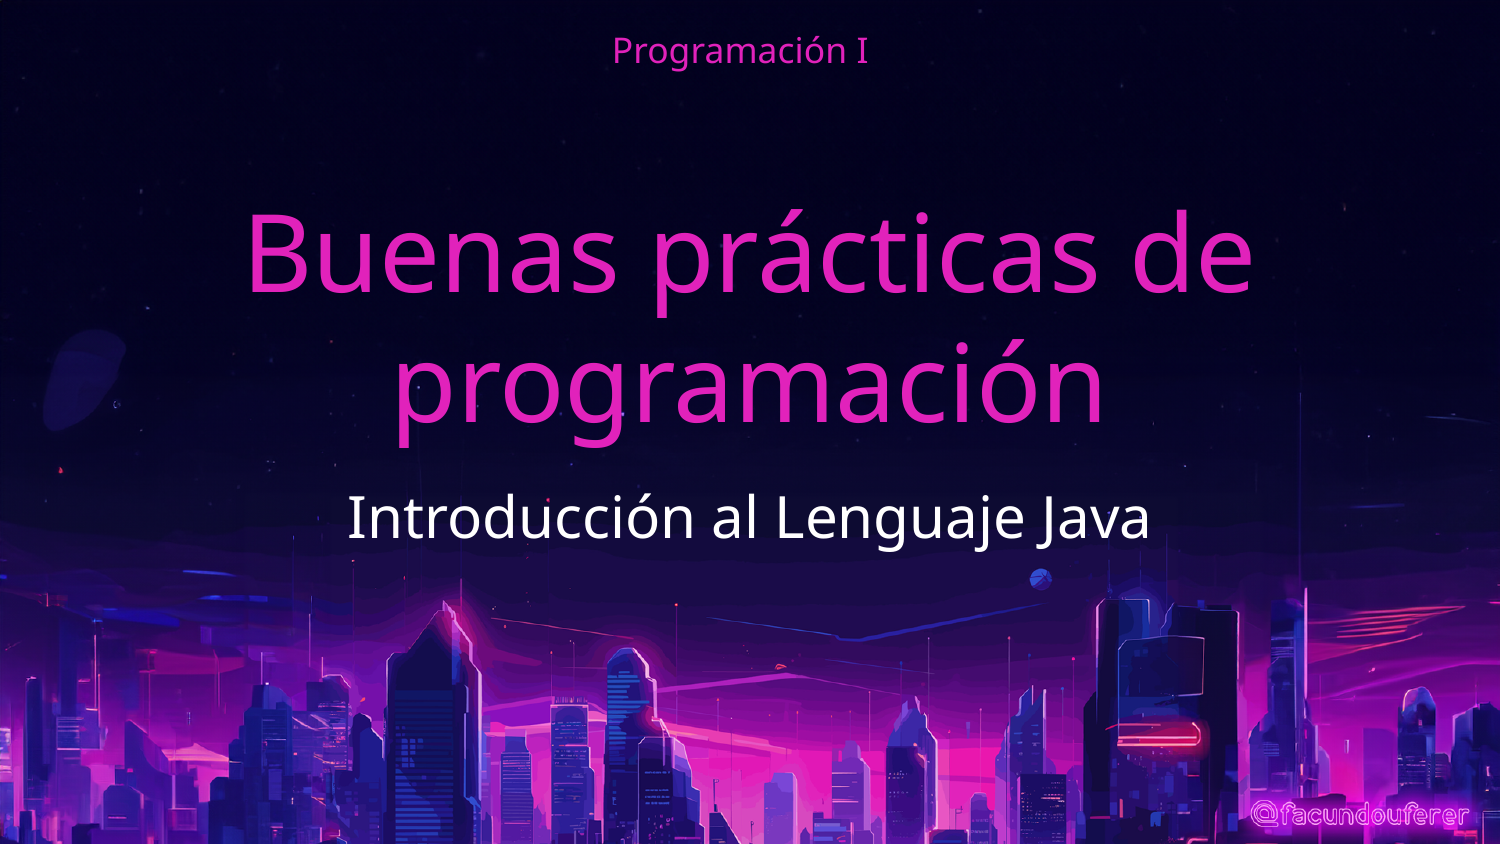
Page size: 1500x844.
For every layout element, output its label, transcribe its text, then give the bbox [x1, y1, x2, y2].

title Programación I [41, 18, 1440, 87]
subtitle Introducción al Lenguaje Java [51, 464, 1449, 595]
title Buenas prácticas de programación [51, 122, 1449, 459]
picture [0, 0, 1500, 844]
